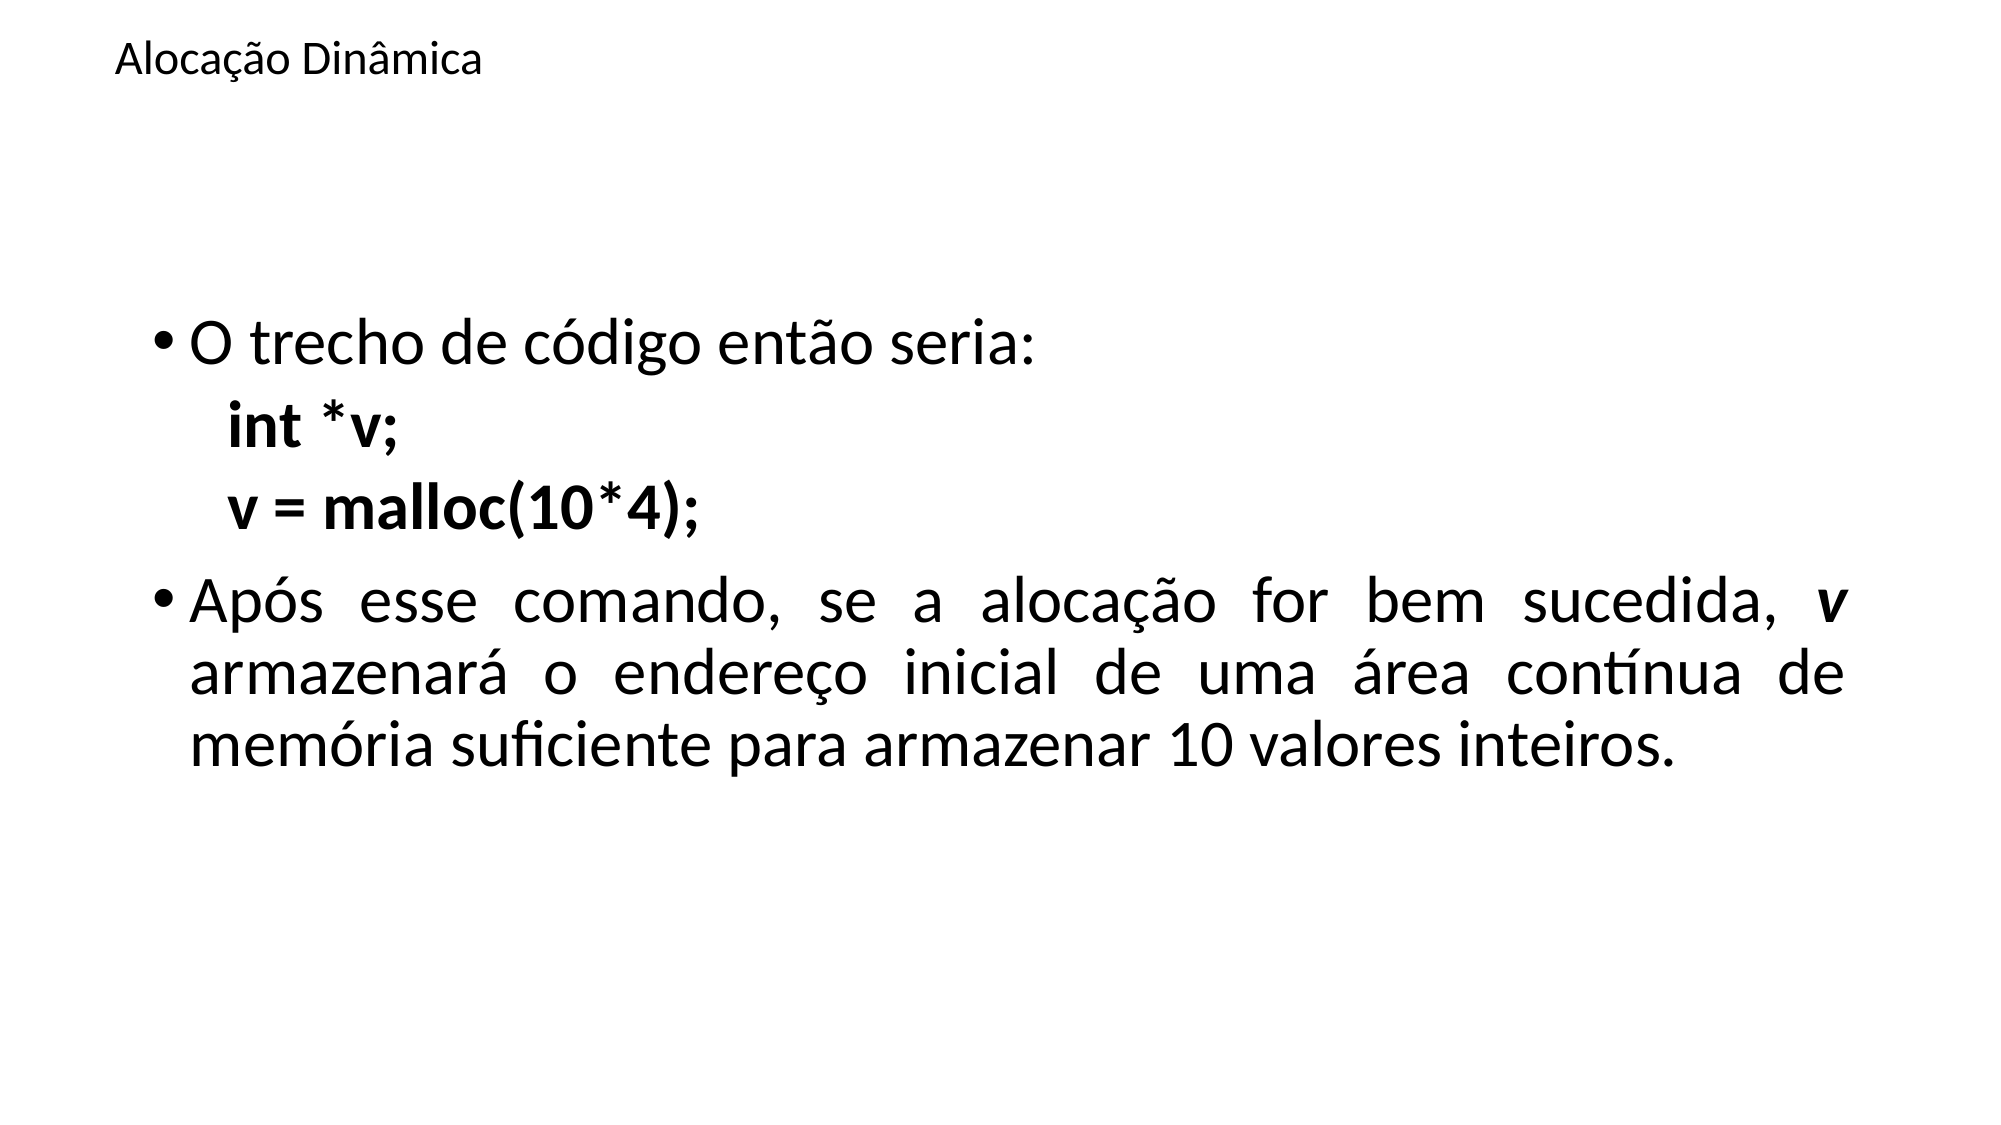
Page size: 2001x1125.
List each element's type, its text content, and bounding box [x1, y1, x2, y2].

title Alocação Dinâmica [99, 24, 1684, 93]
list O trecho de código então seria: int *v; v = malloc(10*4); Após esse comando, se a alocação for bem sucedida, v armazenará o endereço inicial de uma área contínua de memória suficiente para armazenar 10 valores inteiros. [137, 299, 1863, 1014]
